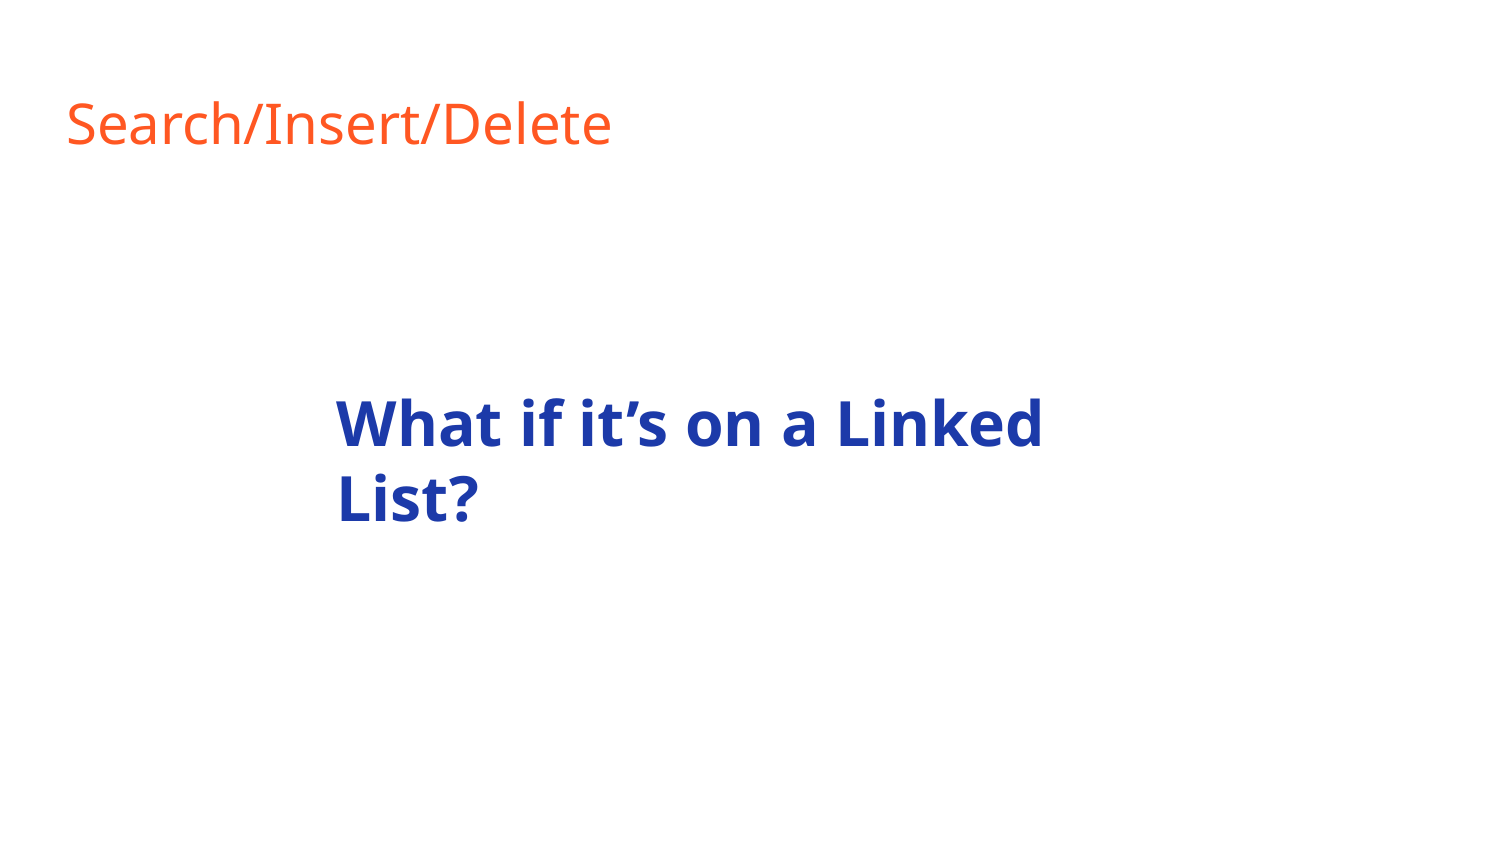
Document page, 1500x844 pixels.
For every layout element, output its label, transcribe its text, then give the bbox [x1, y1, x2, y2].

text_box What if it’s on a Linked List? [321, 368, 1179, 549]
title Search/Insert/Delete [51, 72, 1449, 167]
